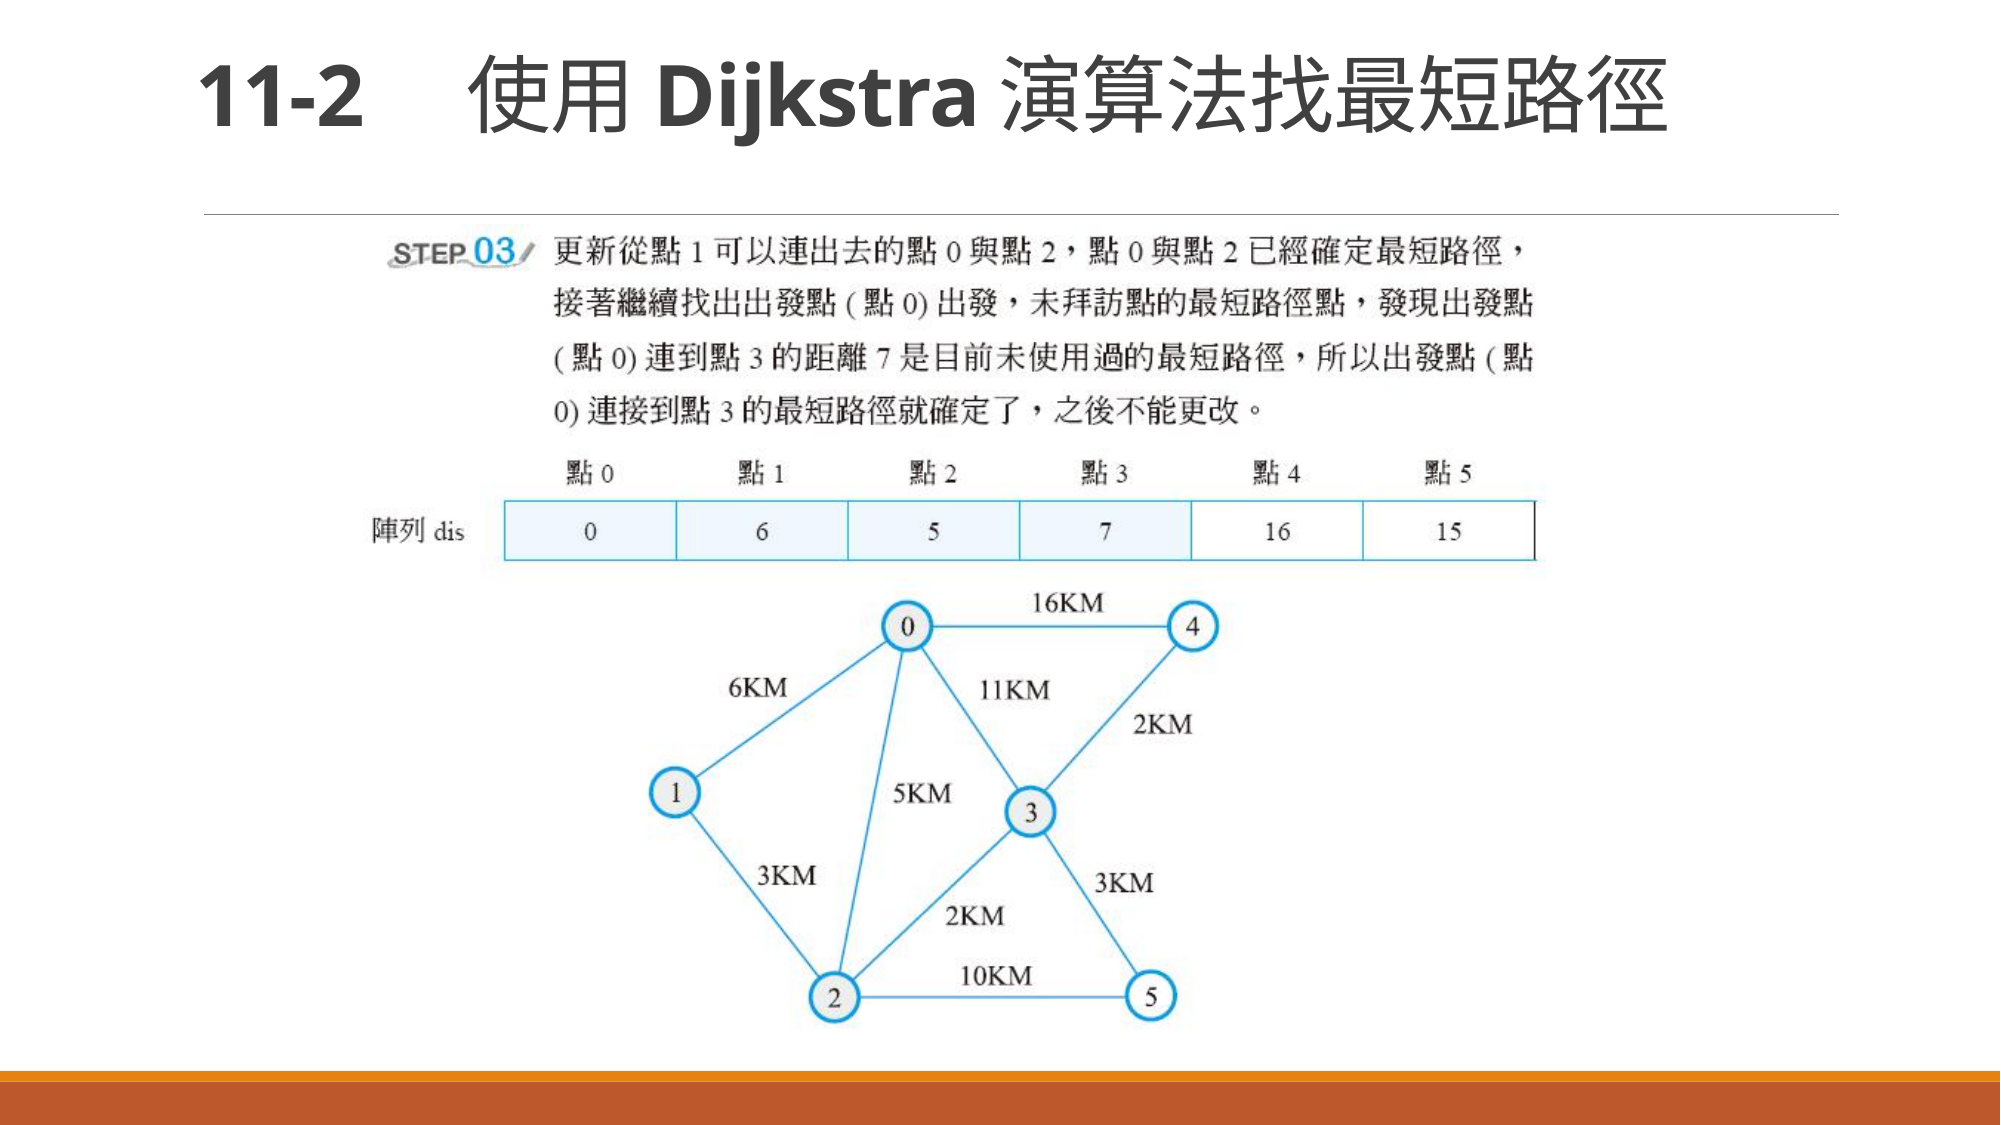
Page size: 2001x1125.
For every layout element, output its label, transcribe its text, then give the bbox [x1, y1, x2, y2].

title 11-2 使用Dijkstra演算法找最短路徑 [180, 47, 1912, 209]
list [339, 223, 1546, 1034]
